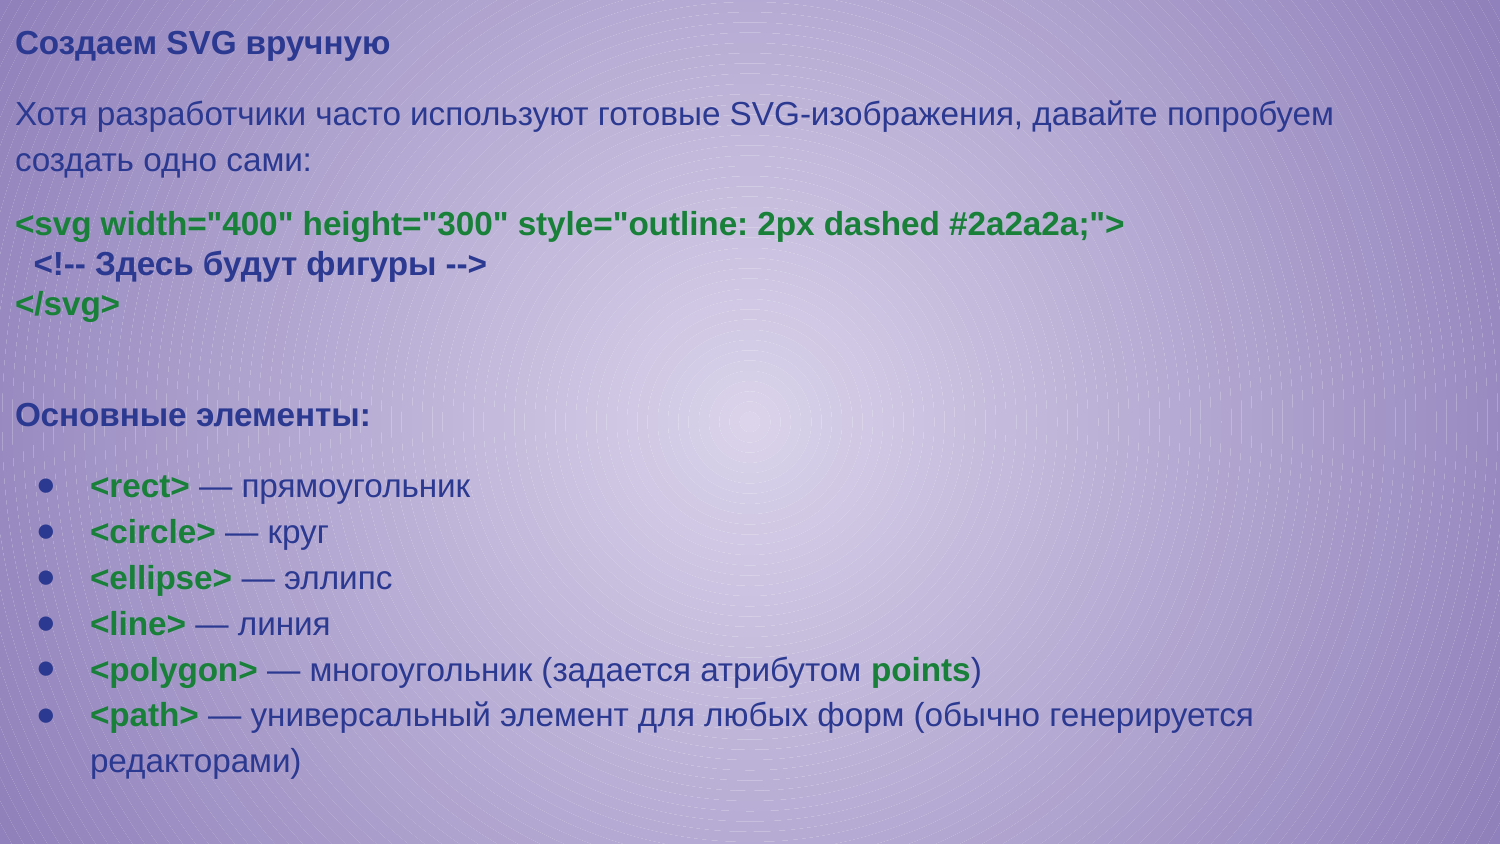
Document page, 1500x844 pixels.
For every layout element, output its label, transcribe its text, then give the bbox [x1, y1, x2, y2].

text_box Создаем SVG вручную Хотя разработчики часто используют готовые SVG-изображения, давайте попробуем создать одно сами: <svg width="400" height="300" style="outline: 2px dashed #2a2a2a;"> <!-- Здесь будут фигуры --> </svg> Основные элементы: <rect> — прямоугольник <circle> — круг <ellipse> — эллипс <line> — линия <polygon> — многоугольник (задается атрибутом points) <path> — универсальный элемент для любых форм (обычно генерируется редакторами) [0, 0, 1471, 795]
